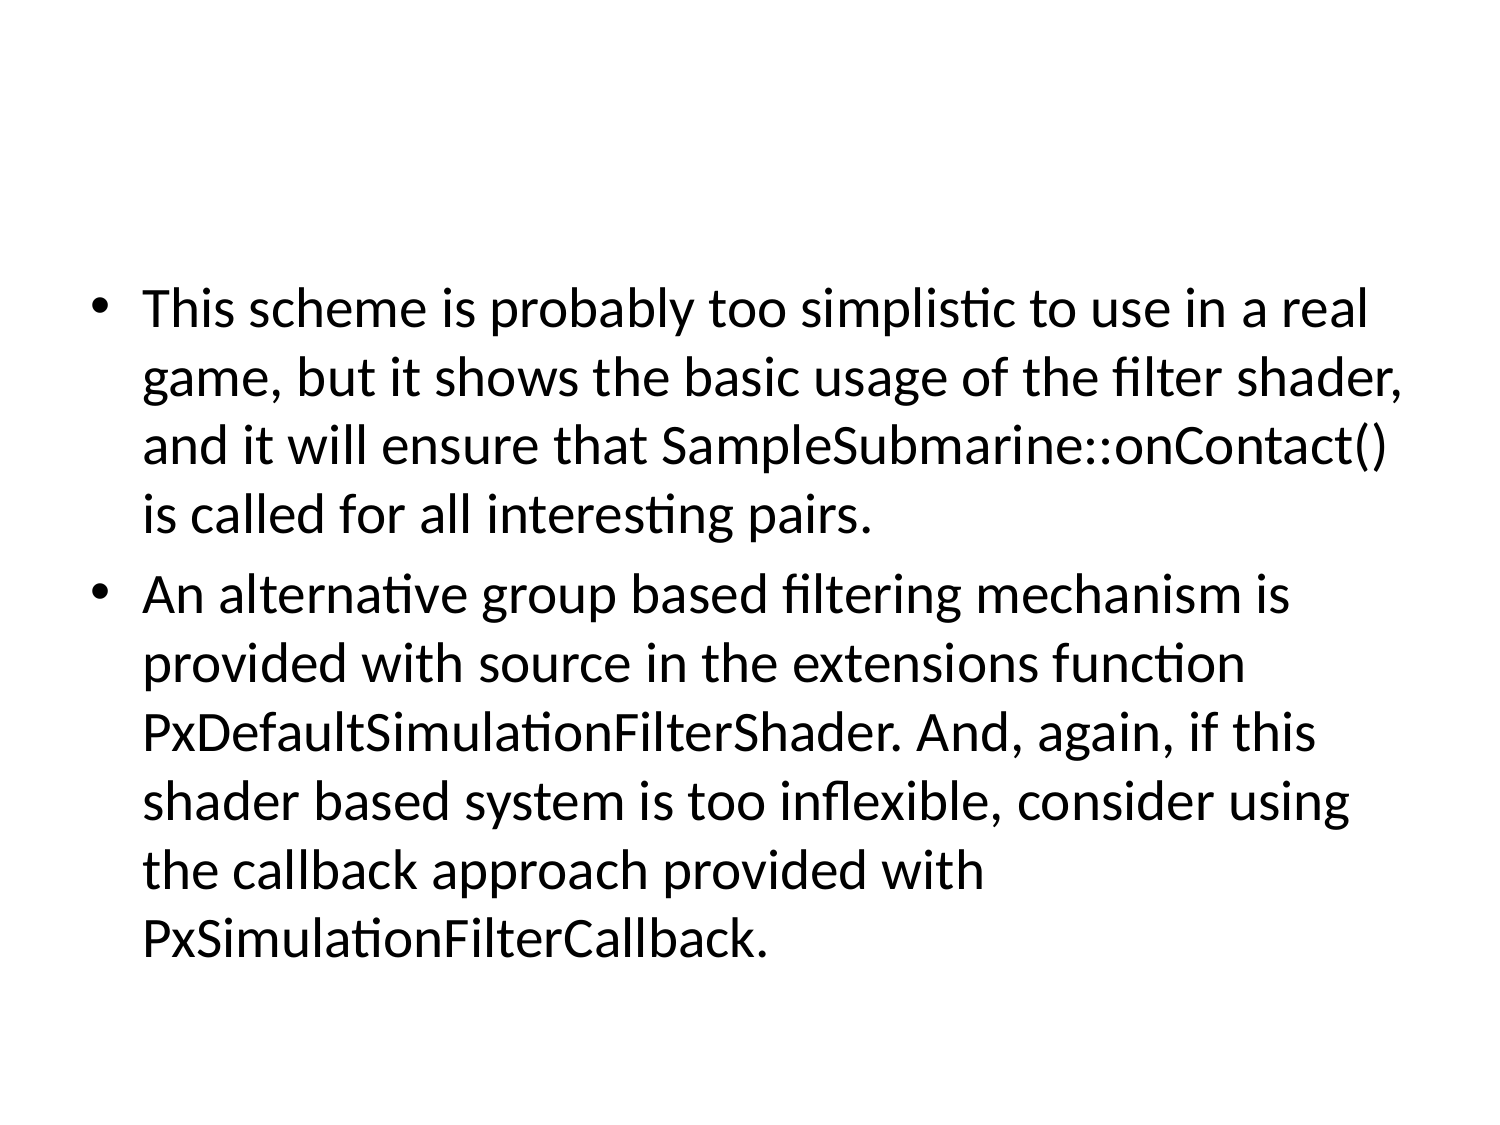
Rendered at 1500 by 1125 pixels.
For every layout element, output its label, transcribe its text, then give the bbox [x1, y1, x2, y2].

list This scheme is probably too simplistic to use in a real game, but it shows the basic usage of the filter shader, and it will ensure that SampleSubmarine::onContact() is called for all interesting pairs. An alternative group based filtering mechanism is provided with source in the extensions function PxDefaultSimulationFilterShader. And, again, if this shader based system is too inflexible, consider using the callback approach provided with PxSimulationFilterCallback. [75, 262, 1425, 1005]
